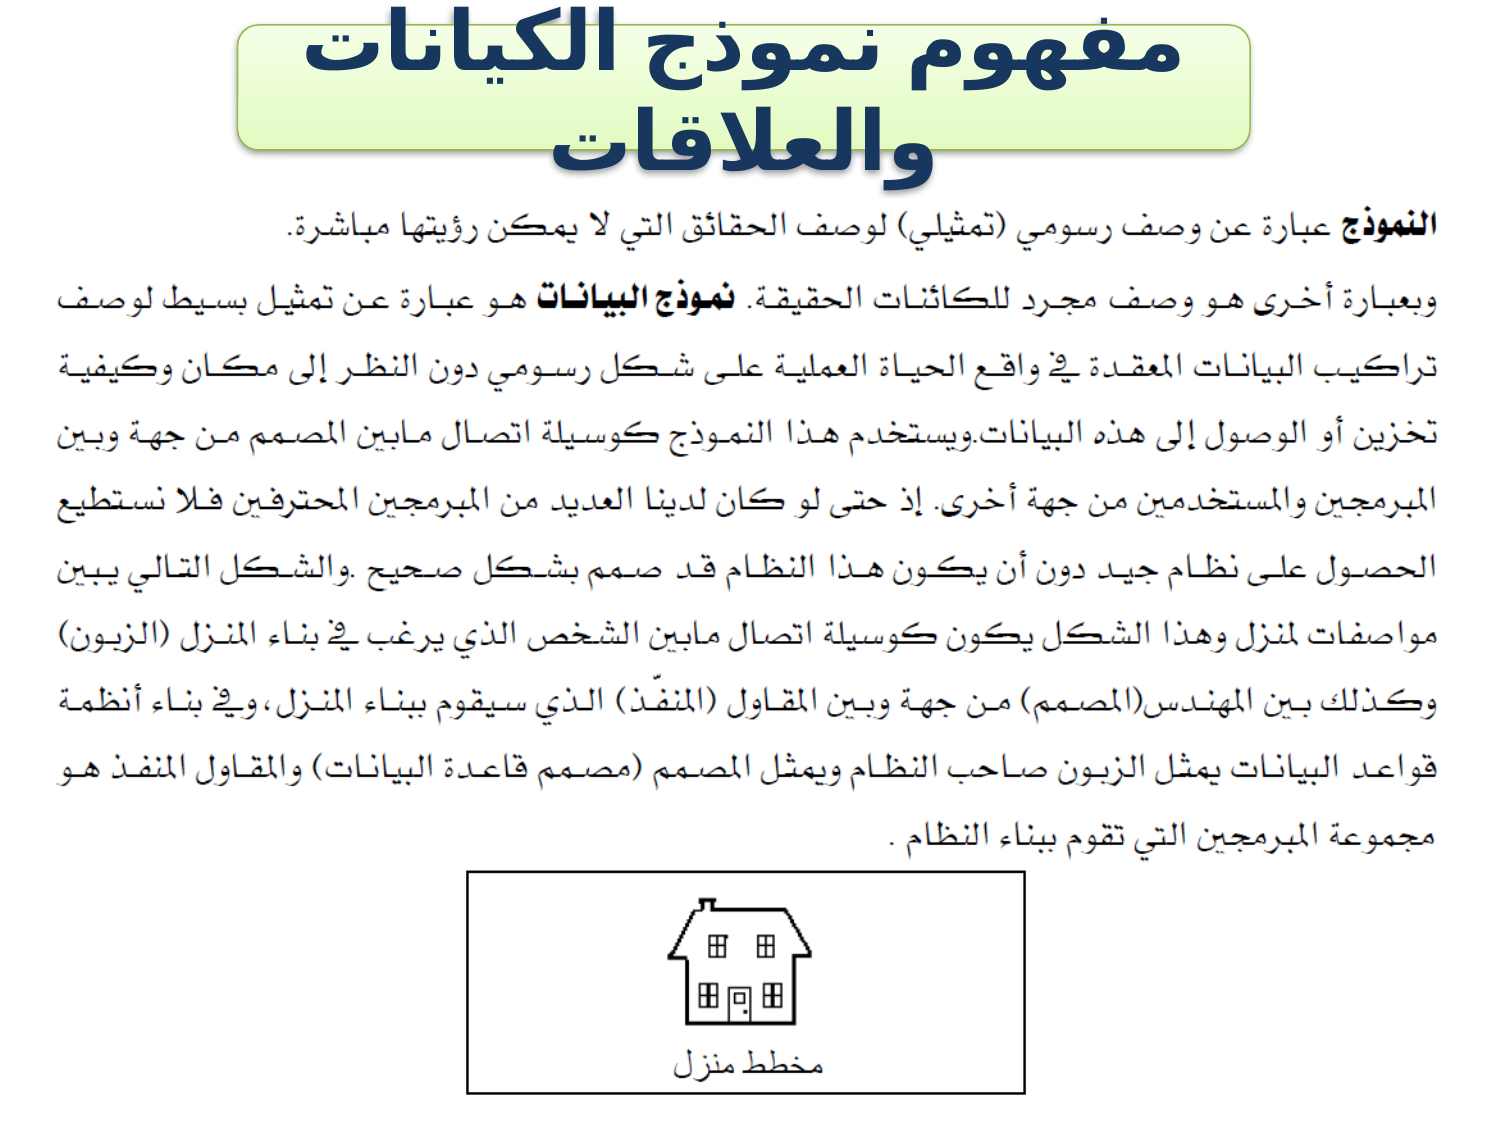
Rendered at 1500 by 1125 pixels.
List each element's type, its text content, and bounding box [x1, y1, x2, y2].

text_box مفهوم نموذج الكيانات والعلاقات [236, 24, 1251, 151]
picture [49, 197, 1451, 1101]
